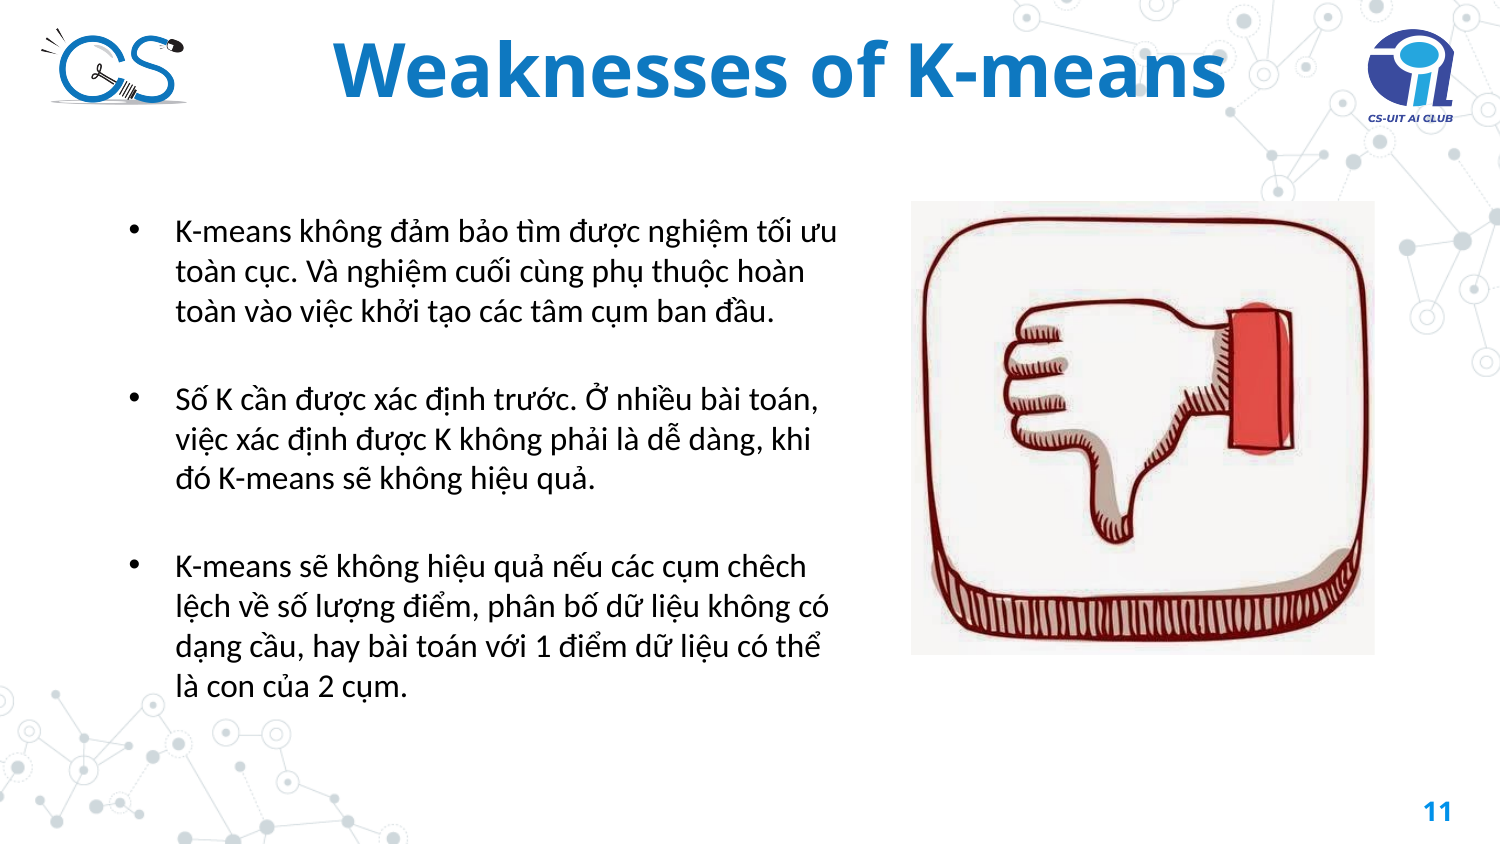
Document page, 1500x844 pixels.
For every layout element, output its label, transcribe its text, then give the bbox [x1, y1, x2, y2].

text_box Weaknesses of K-means [192, 34, 1244, 100]
slide_number 11 [1378, 779, 1469, 844]
picture [0, 0, 1500, 844]
text_box Số K cần được xác định trước. Ở nhiều bài toán, việc xác định được K không phải là dễ dàng, khi đó K-means sẽ không hiệu quả. [113, 369, 864, 504]
text_box K-means không đảm bảo tìm được nghiệm tối ưu toàn cục. Và nghiệm cuối cùng phụ thuộc hoàn toàn vào việc khởi tạo các tâm cụm ban đầu. [113, 201, 864, 337]
text_box K-means sẽ không hiệu quả nếu các cụm chêch lệch về số lượng điểm, phân bố dữ liệu không có dạng cầu, hay bài toán với 1 điểm dữ liệu có thể là con của 2 cụm. [113, 536, 864, 712]
